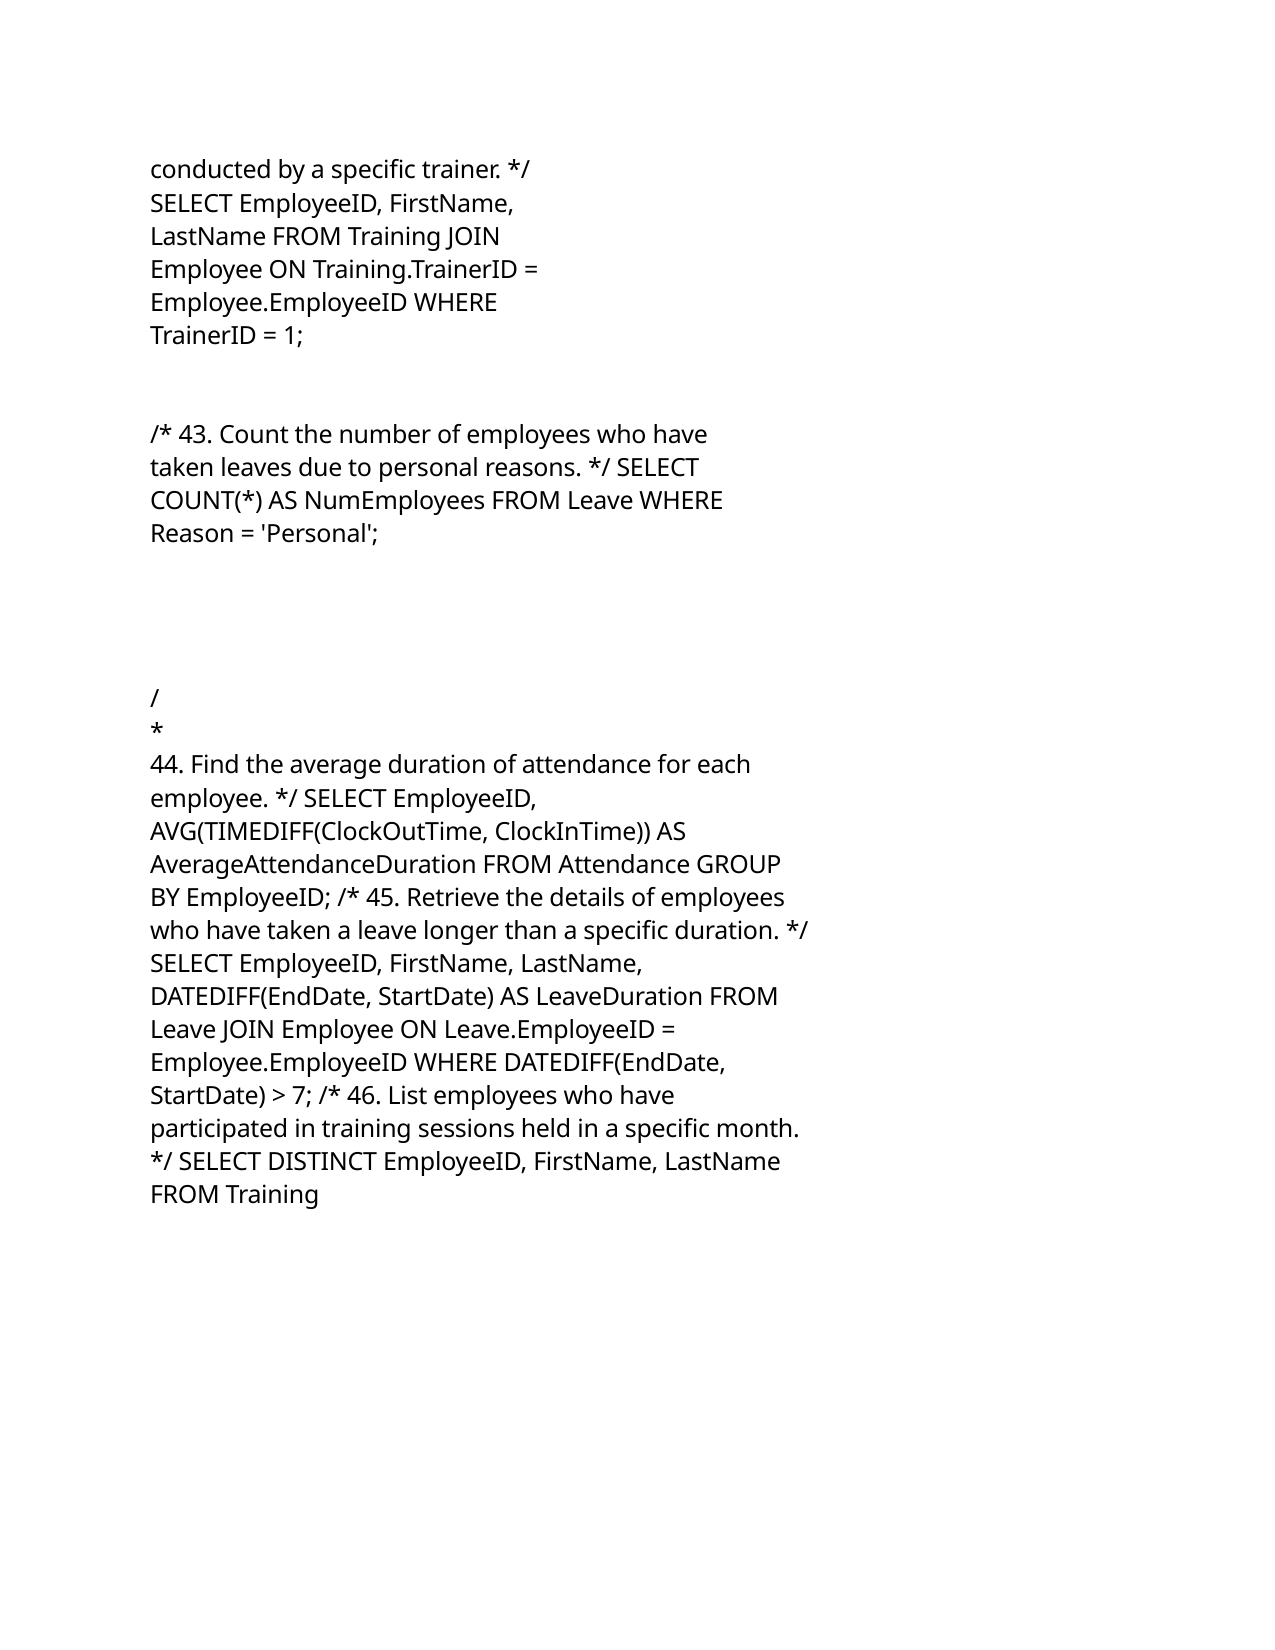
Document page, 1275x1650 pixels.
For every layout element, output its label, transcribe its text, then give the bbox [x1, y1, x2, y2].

text_box /* [150, 679, 170, 745]
text_box /* 43. Count the number of employees who have taken leaves due to personal reasons. */ SELECT COUNT(*) AS NumEmployees FROM Leave WHERE Reason = 'Personal'; [150, 415, 741, 548]
text_box 44. Find the average duration of attendance for each employee. */ SELECT EmployeeID, AVG(TIMEDIFF(ClockOutTime, ClockInTime)) AS AverageAttendanceDuration FROM Attendance GROUP BY EmployeeID; /* 45. Retrieve the details of employees who have taken a leave longer than a specific duration. */ SELECT EmployeeID, FirstName, LastName, DATEDIFF(EndDate, StartDate) AS LeaveDuration FROM Leave JOIN Employee ON Leave.EmployeeID = Employee.EmployeeID WHERE DATEDIFF(EndDate, StartDate) > 7; /* 46. List employees who have participated in training sessions held in a specific month. */ SELECT DISTINCT EmployeeID, FirstName, LastName FROM Training [150, 745, 818, 1209]
text_box conducted by a specific trainer. */ SELECT EmployeeID, FirstName, LastName FROM Training JOIN Employee ON Training.TrainerID = Employee.EmployeeID WHERE TrainerID = 1; [150, 150, 609, 350]
